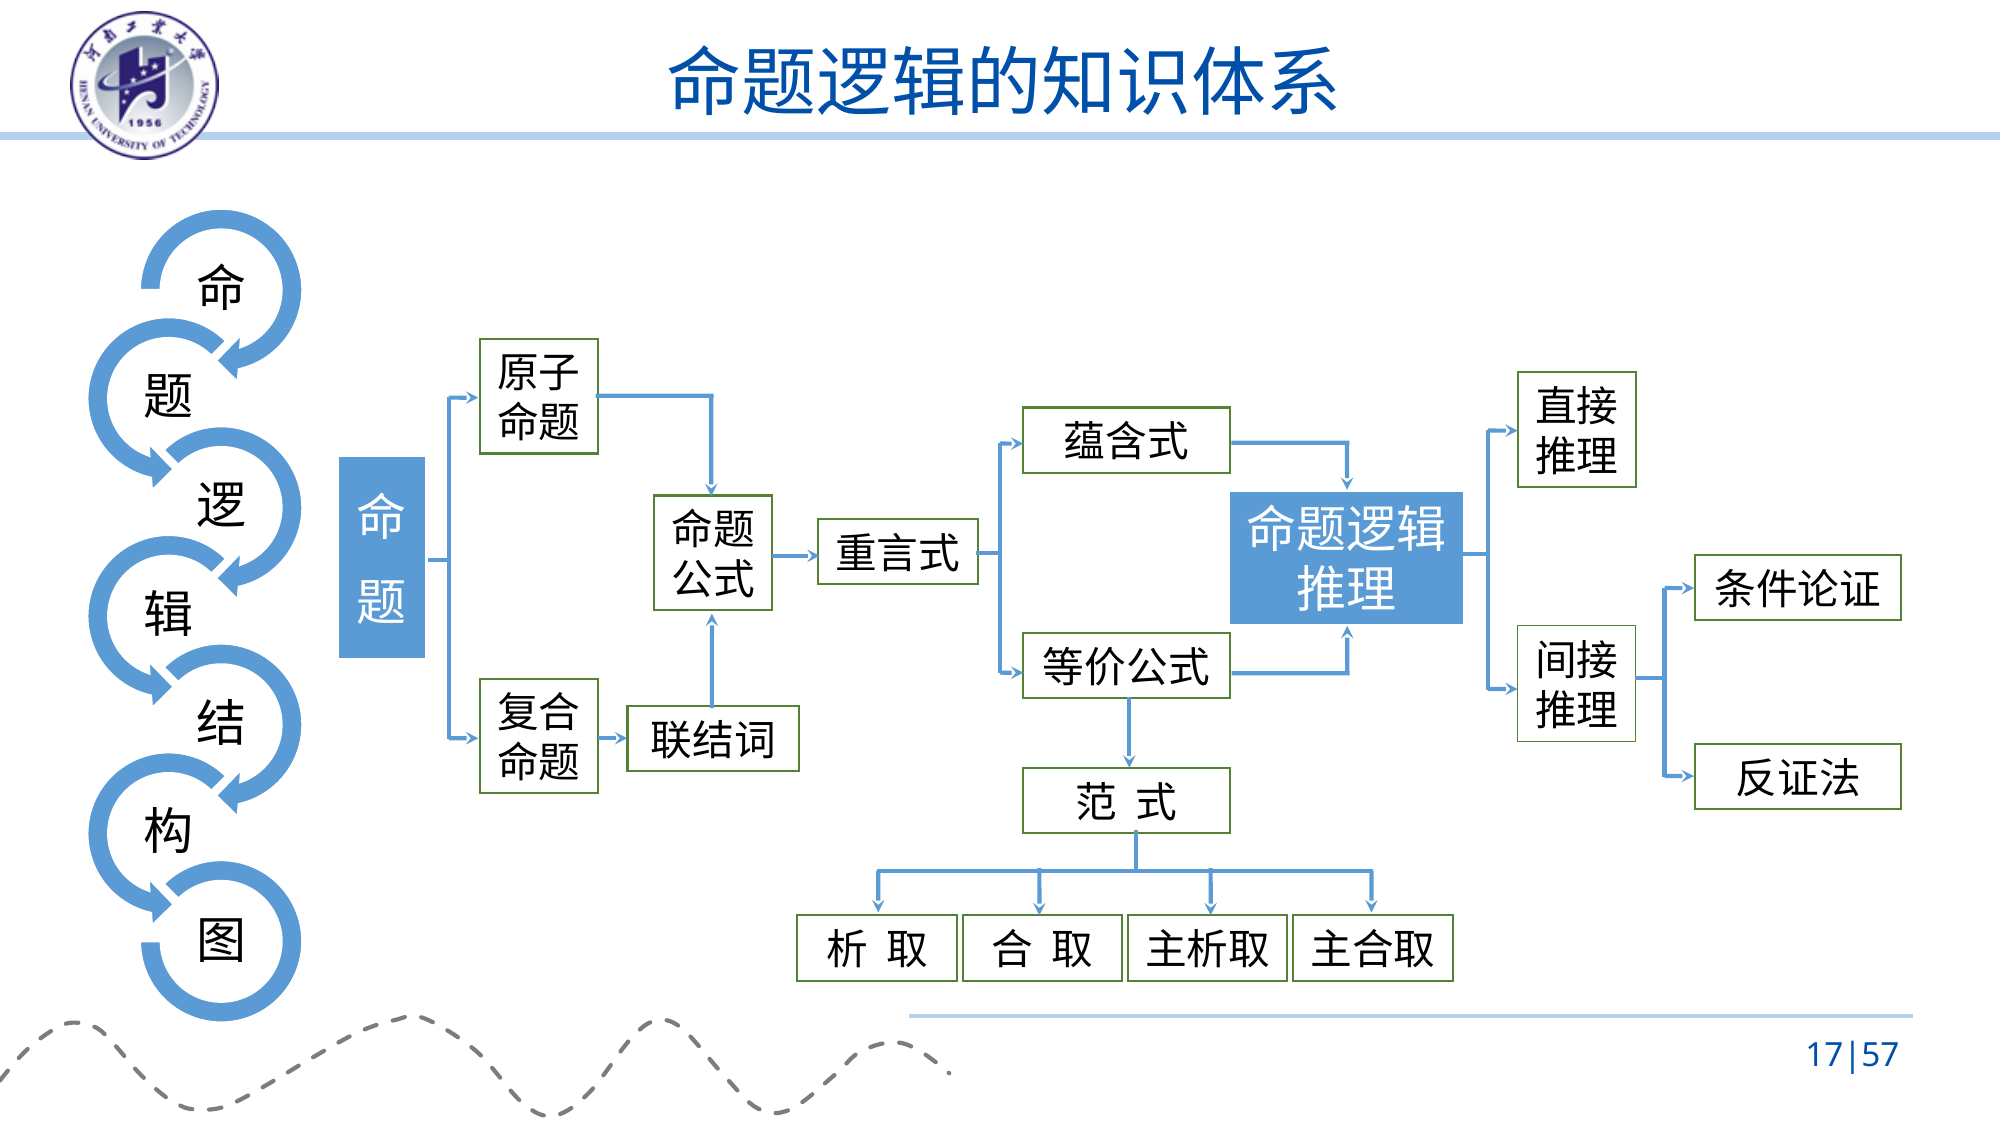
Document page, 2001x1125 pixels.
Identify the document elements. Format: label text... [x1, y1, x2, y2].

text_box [1634, 587, 1694, 777]
text_box 联结词 [627, 706, 799, 771]
text_box 主析取 [1127, 916, 1288, 981]
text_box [876, 829, 1373, 916]
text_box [17, 194, 372, 1024]
text_box 命 题 [372, 455, 419, 660]
text_box [614, 731, 628, 745]
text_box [595, 395, 714, 496]
text_box 命题逻辑 推理 [1228, 490, 1458, 626]
text_box 等价公式 [1023, 633, 1230, 699]
text_box 原子命题 [479, 338, 598, 454]
text_box 范 式 [1023, 767, 1230, 829]
text_box 蕴含式 [1023, 407, 1230, 473]
text_box [705, 613, 719, 627]
text_box 合 取 [962, 916, 1122, 981]
text_box [1123, 755, 1136, 768]
text_box 析 取 [797, 915, 957, 981]
text_box 反证法 [1694, 744, 1902, 810]
title 命题逻辑的知识体系 [236, 36, 1772, 134]
text_box 条件论证 [1694, 555, 1902, 621]
text_box 重言式 [818, 519, 976, 584]
picture [70, 11, 219, 160]
text_box 命题 公式 [654, 495, 773, 611]
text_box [1231, 625, 1350, 674]
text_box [976, 442, 1024, 674]
text_box 间接推理 [1517, 625, 1634, 742]
slide_number 17|57 [1756, 1025, 1915, 1086]
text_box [1458, 429, 1518, 690]
text_box [807, 549, 820, 562]
text_box 直接推理 [1517, 371, 1636, 488]
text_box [1231, 442, 1350, 490]
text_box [419, 396, 479, 740]
text_box 复合命题 [479, 678, 598, 794]
text_box 主合取 [1293, 915, 1453, 981]
